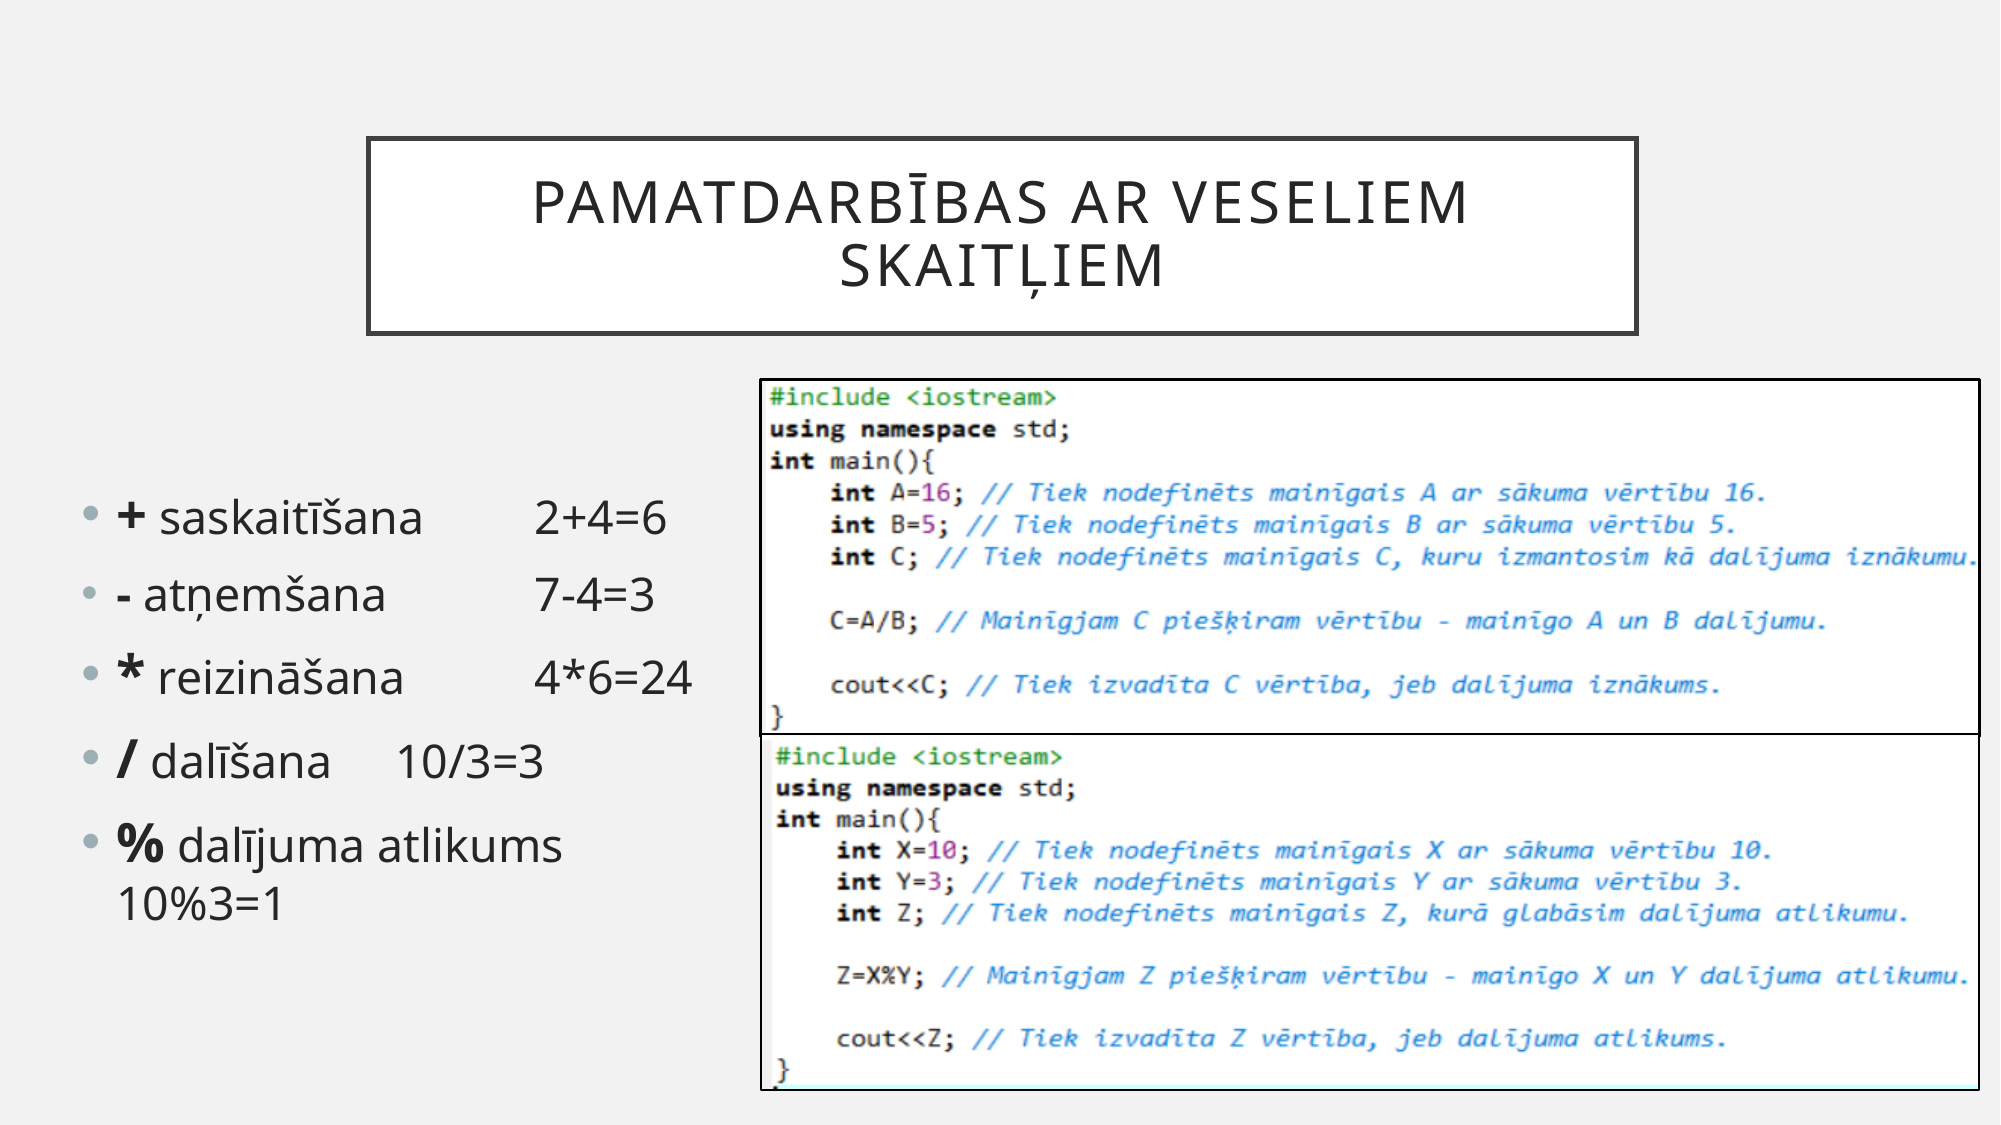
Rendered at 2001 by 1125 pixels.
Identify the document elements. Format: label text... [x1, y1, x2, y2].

title Pamatdarbības ar veseliem skaitļiem [366, 136, 1639, 336]
picture [762, 381, 1978, 1089]
list + saskaitīšana 2+4=6 - atņemšana 7-4=3 * reizināšana 4*6=24 / dalīšana 10/3=3 % dalījuma atlikums 10%3=1 [66, 473, 746, 945]
